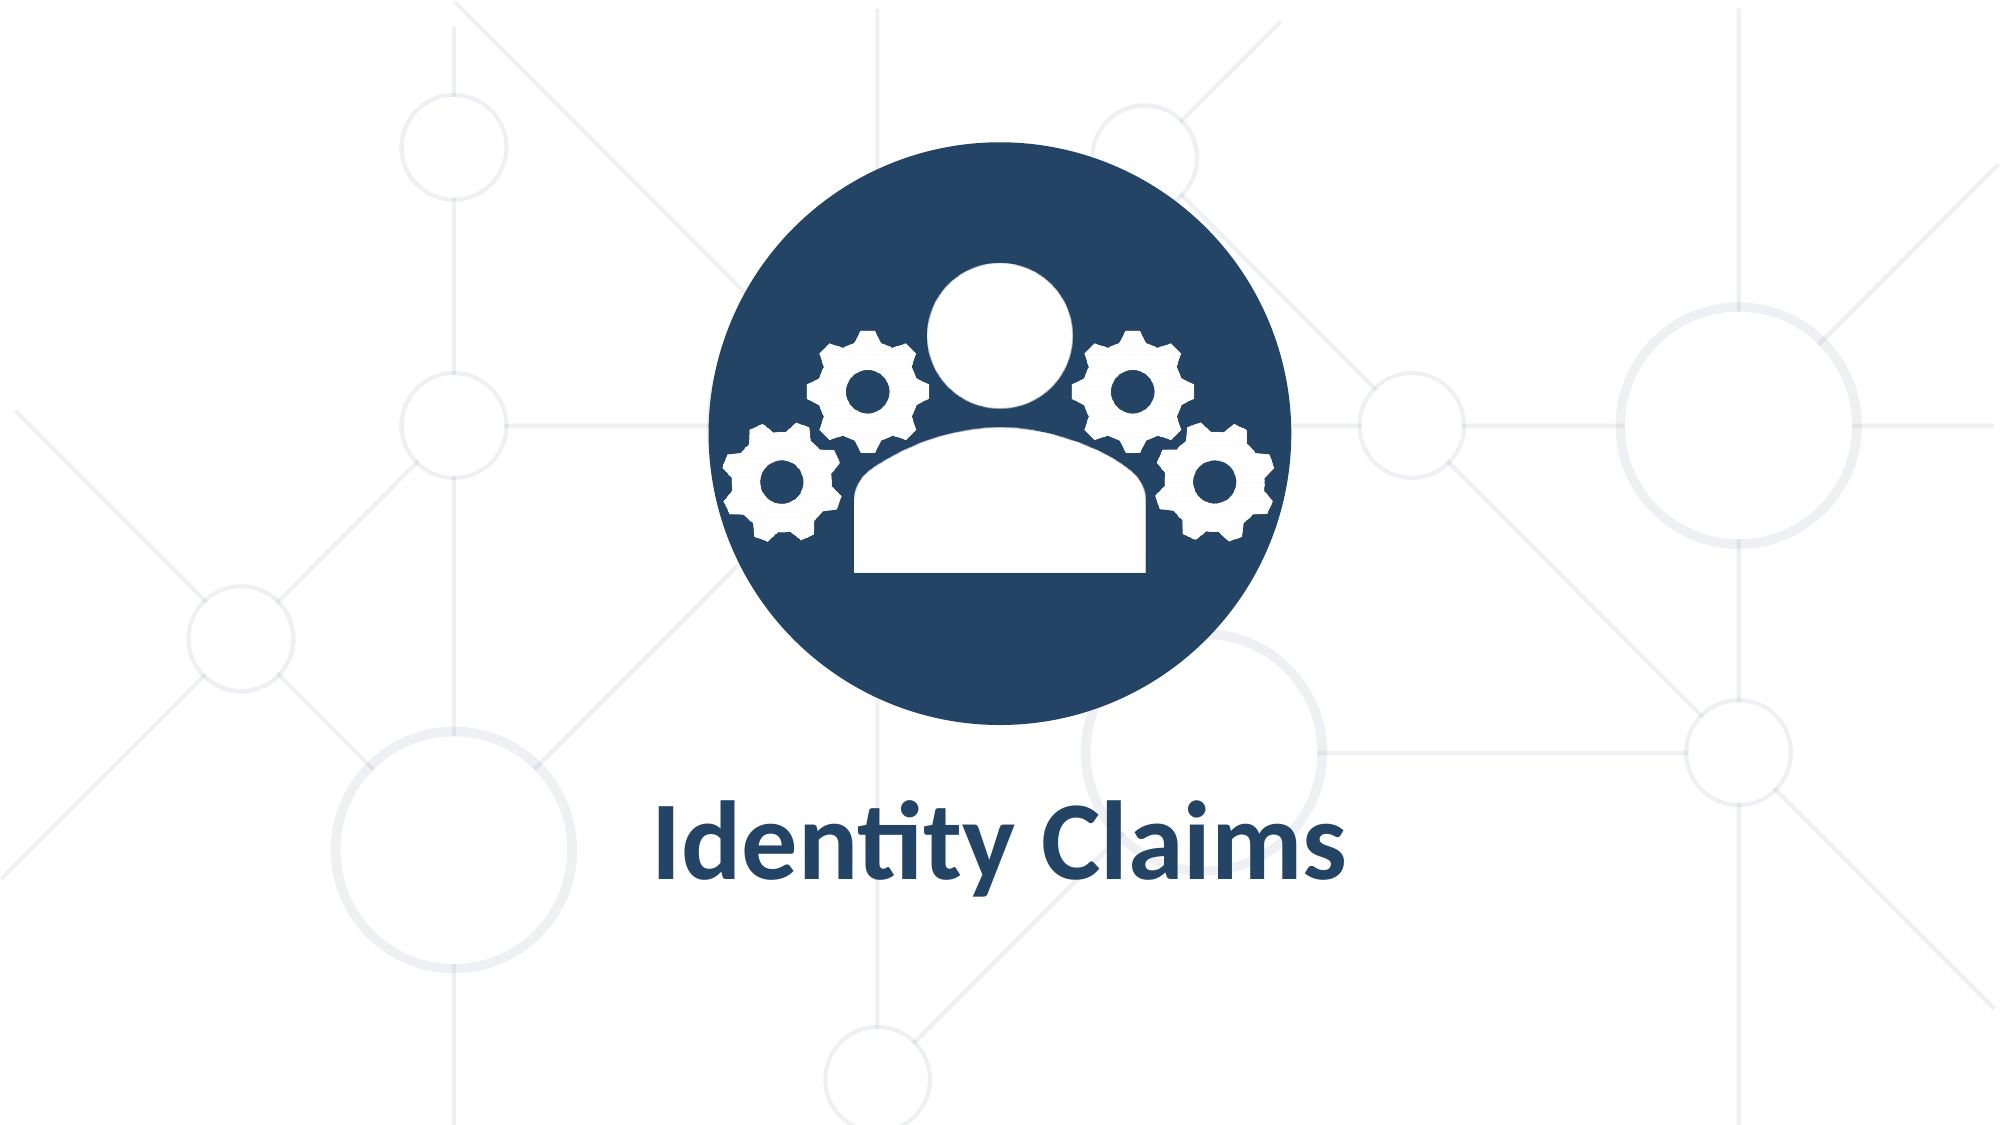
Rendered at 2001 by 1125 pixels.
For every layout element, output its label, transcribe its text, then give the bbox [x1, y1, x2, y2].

title Identity Claims [100, 771, 1900, 898]
picture [672, 198, 1328, 637]
